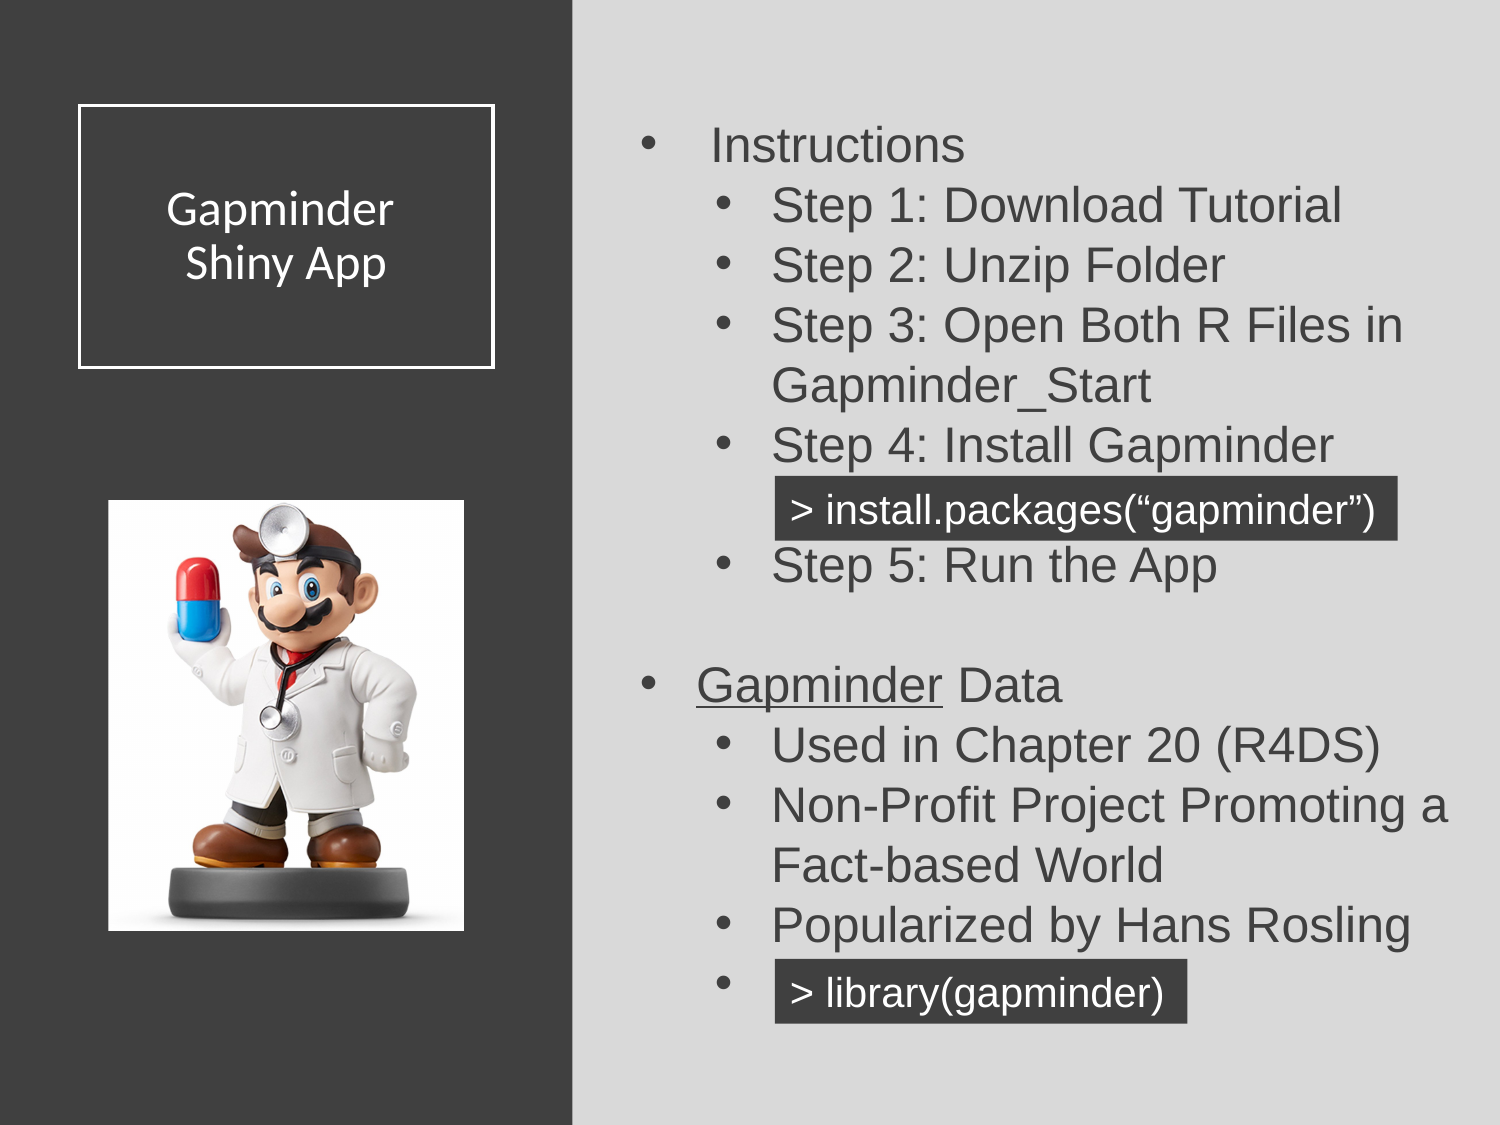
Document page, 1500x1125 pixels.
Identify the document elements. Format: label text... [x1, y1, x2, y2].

text_box > install.packages(“gapminder”) [774, 475, 1398, 541]
text_box > library(gapminder) [774, 958, 1188, 1024]
picture [107, 499, 465, 931]
text_box Instructions Step 1: Download Tutorial Step 2: Unzip Folder Step 3: Open Both R Files in Gapminder_Start Step 4: Install Gapminder Step 5: Run the App Gapminder Data Used in Chapter 20 (R4DS) Non-Profit Project Promoting a Fact-based World Popularized by Hans Rosling Packaged in R [624, 105, 1500, 1125]
text_box [0, 0, 573, 1125]
title Gapminder Shiny App [78, 105, 494, 368]
